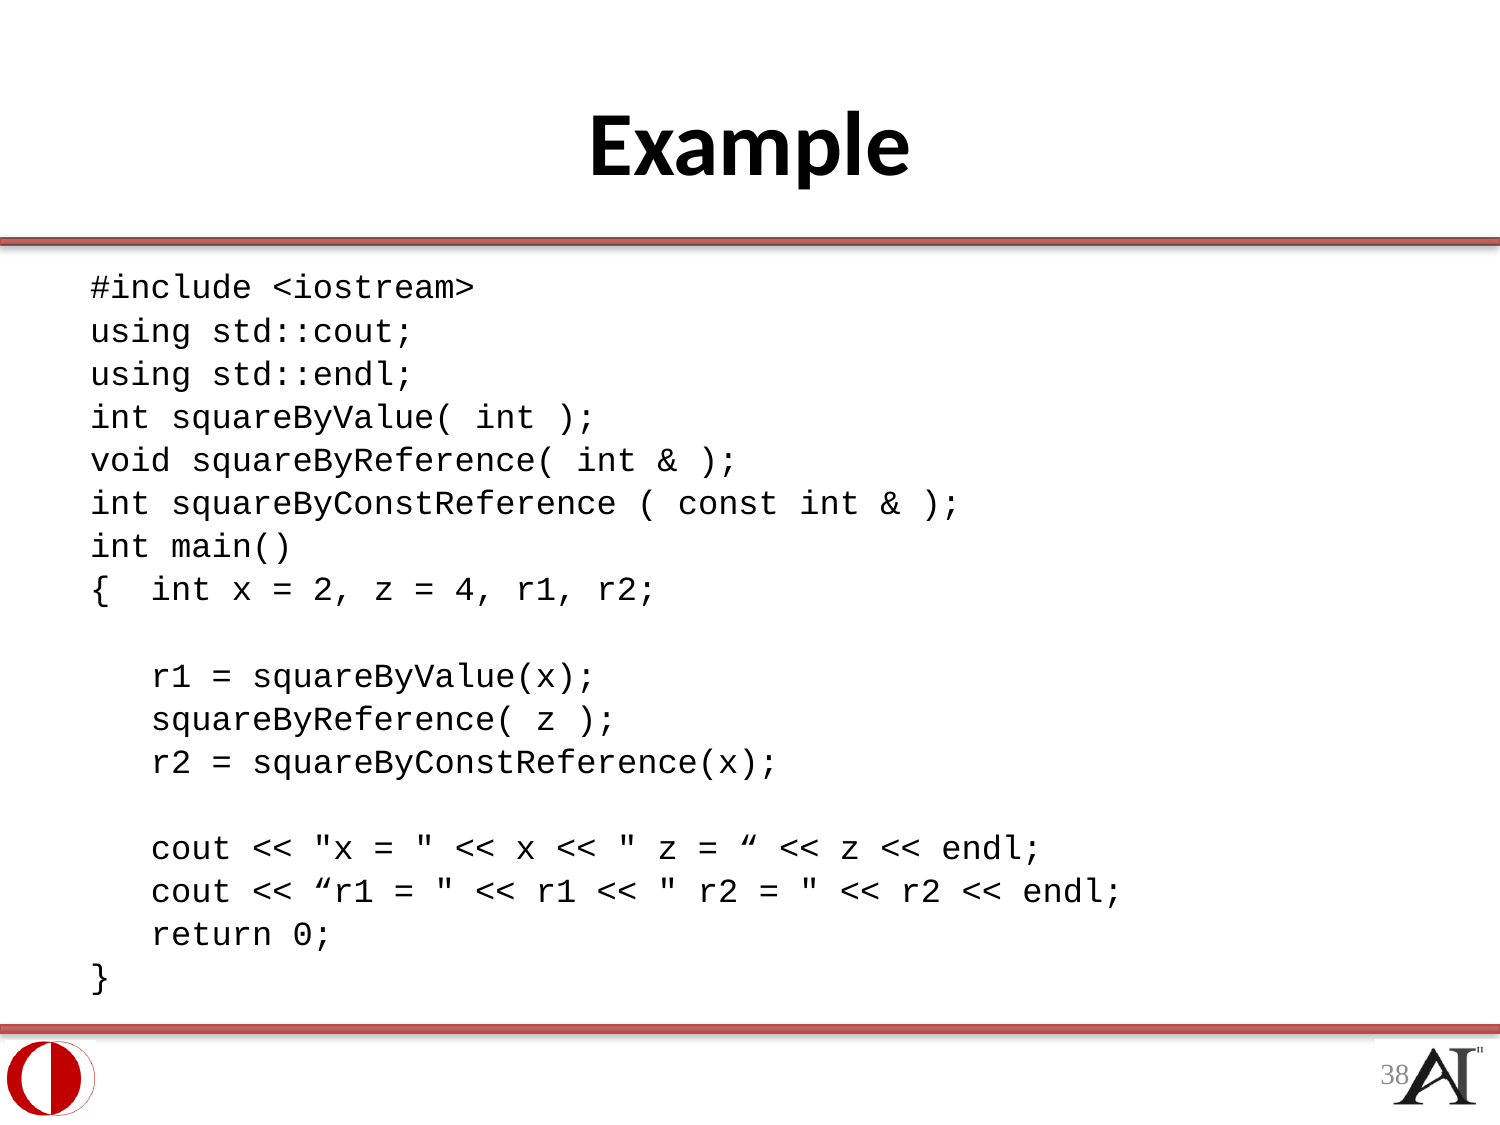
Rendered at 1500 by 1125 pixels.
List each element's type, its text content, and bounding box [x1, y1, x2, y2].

title Example [75, 45, 1425, 233]
picture [1374, 1039, 1500, 1110]
list #include <iostream> using std::cout; using std::endl; int squareByValue( int ); void squareByReference( int & ); int squareByConstReference ( const int & ); int main() { int x = 2, z = 4, r1, r2; r1 = squareByValue(x); squareByReference( z ); r2 = squareByConstReference(x); cout << "x = " << x << " z = “ << z << endl; cout << “r1 = " << r1 << " r2 = " << r2 << endl; return 0; } [75, 262, 1425, 1005]
picture [5, 1040, 96, 1116]
slide_number 38 [1074, 1042, 1425, 1103]
